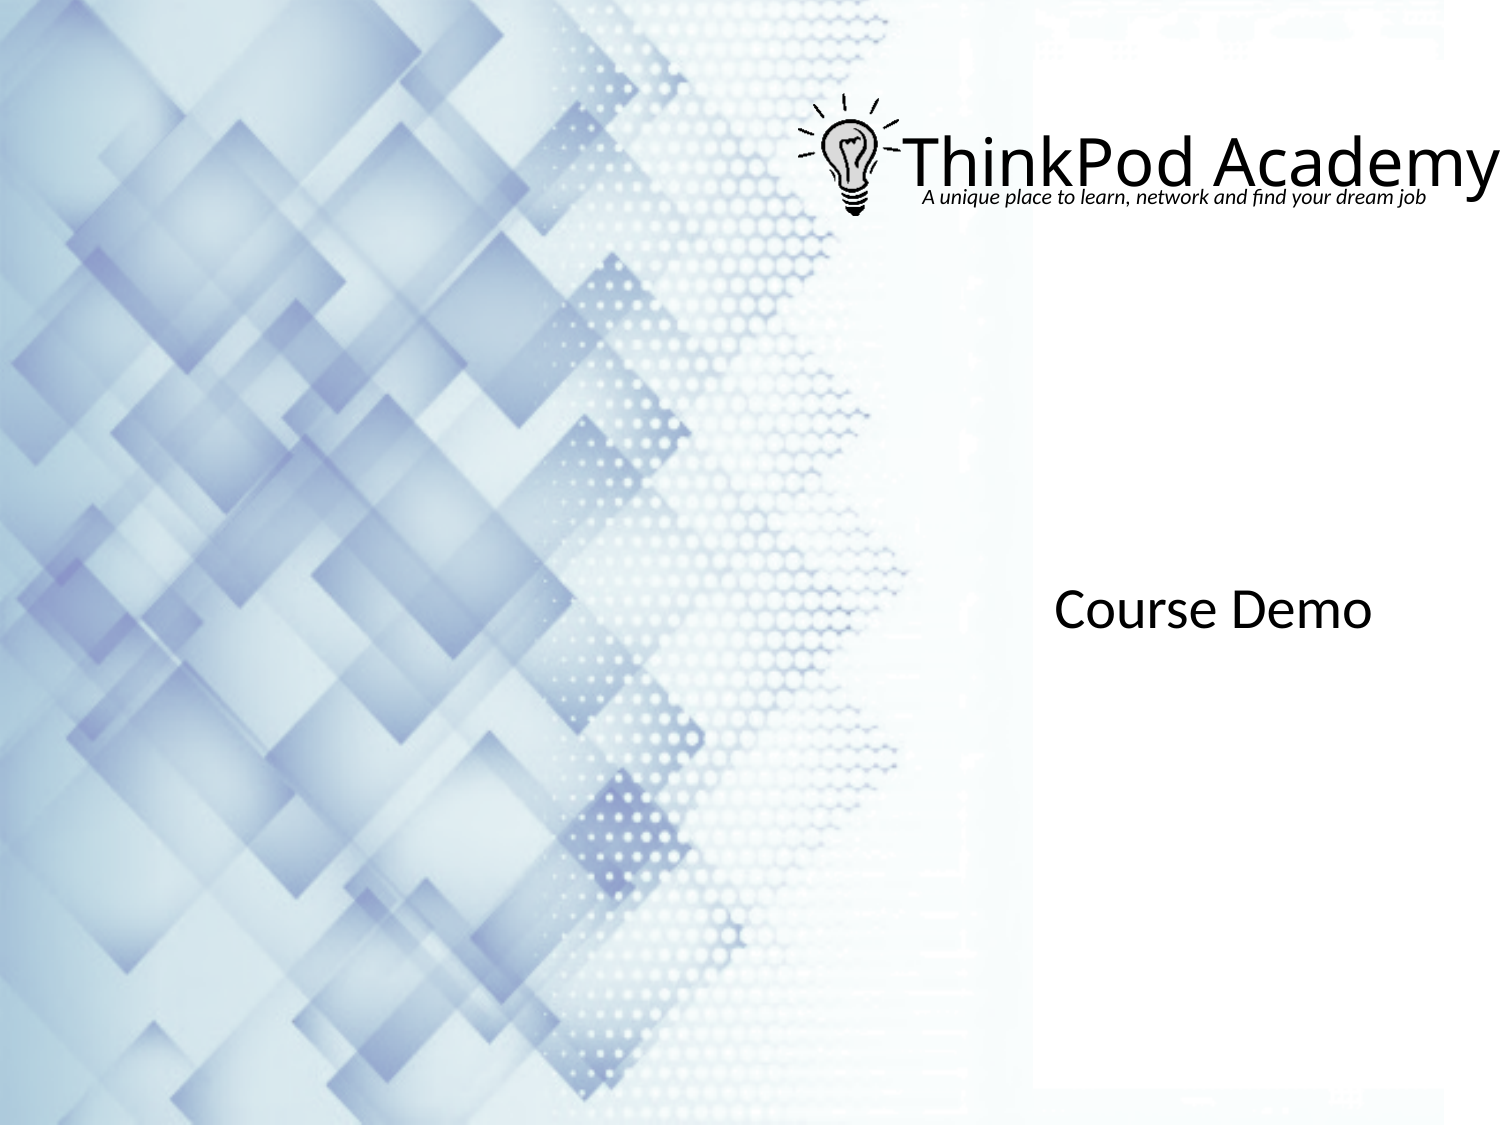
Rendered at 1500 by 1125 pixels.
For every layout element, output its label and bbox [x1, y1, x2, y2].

picture [795, 90, 903, 218]
text_box [0, 0, 1500, 1125]
